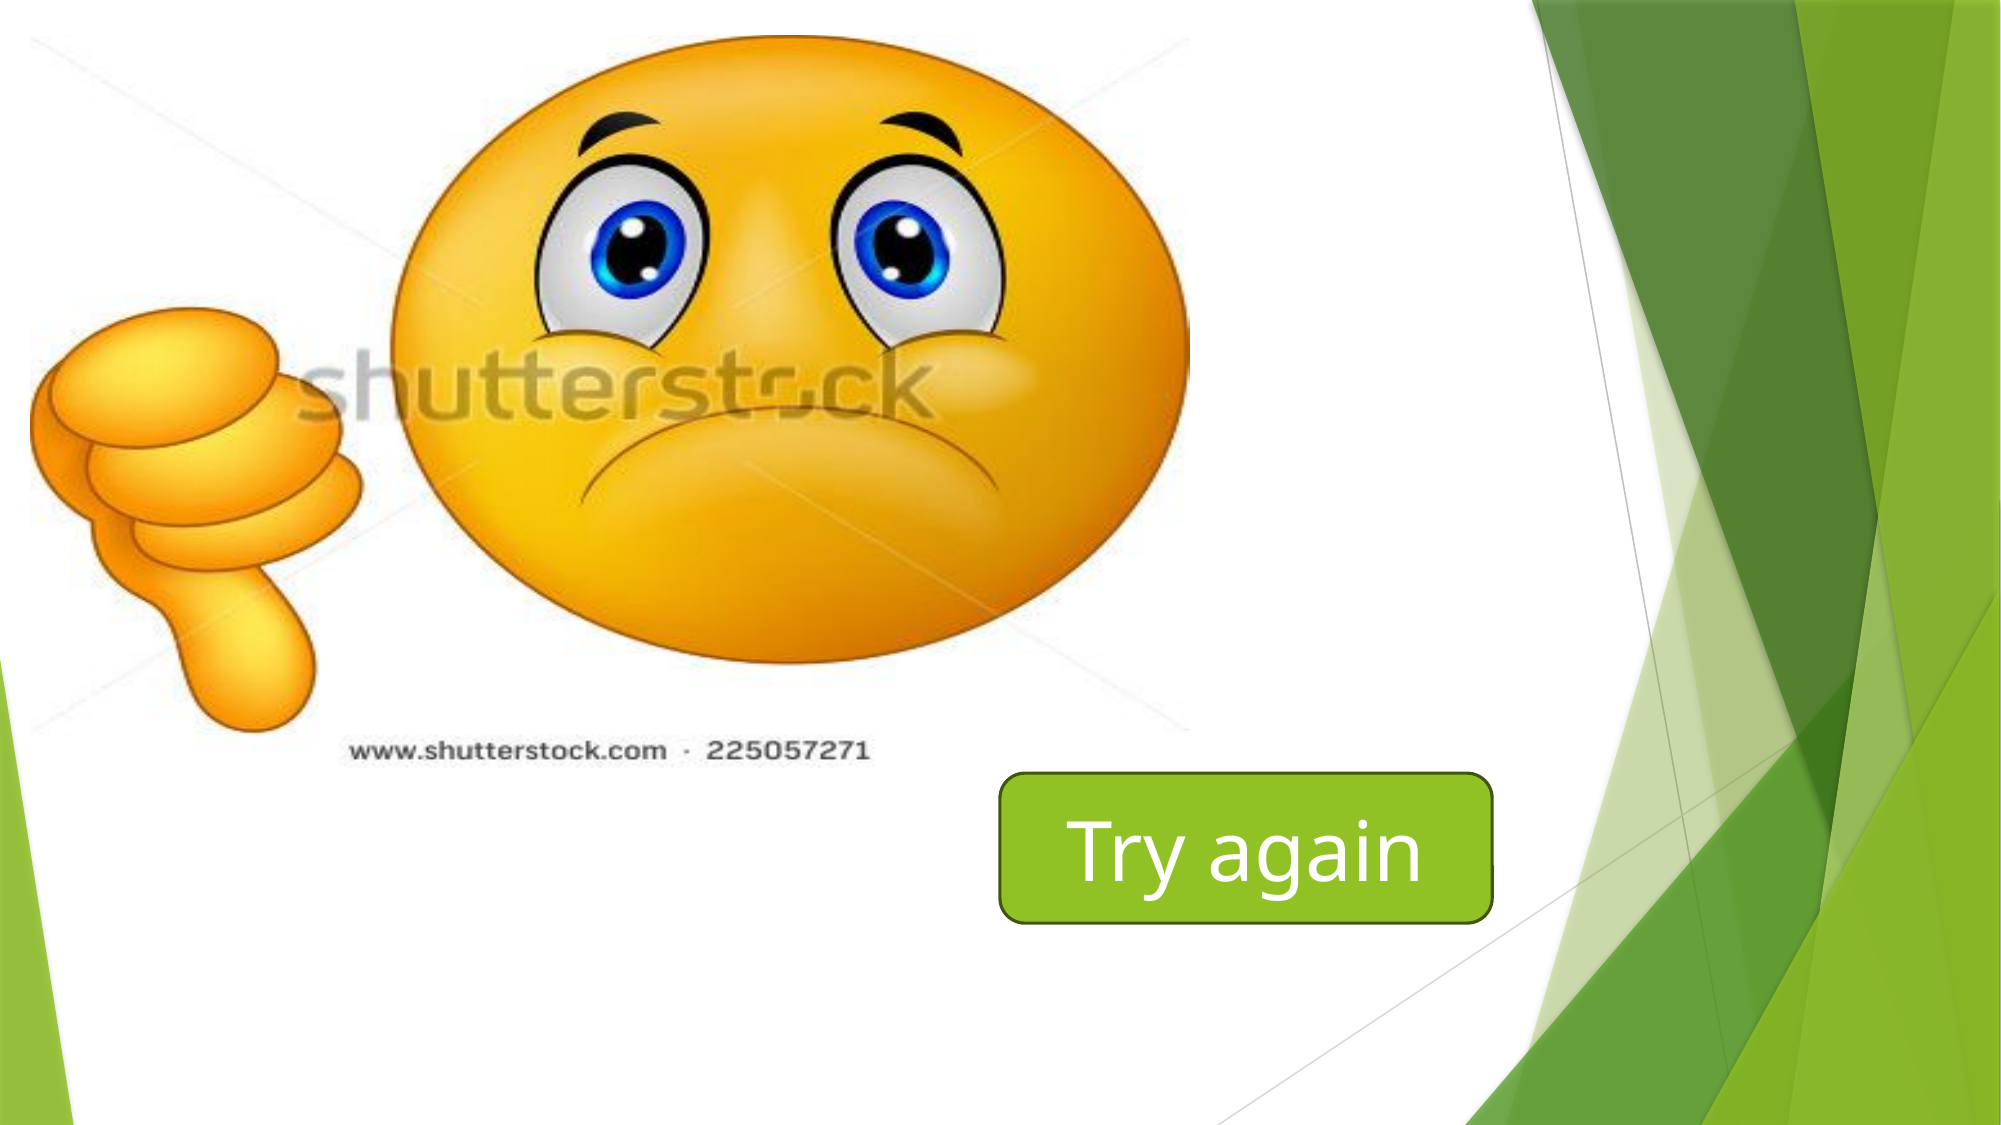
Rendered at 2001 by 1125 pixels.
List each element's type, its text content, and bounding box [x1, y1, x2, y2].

text_box Try again [998, 771, 1494, 925]
picture [30, 35, 1190, 774]
